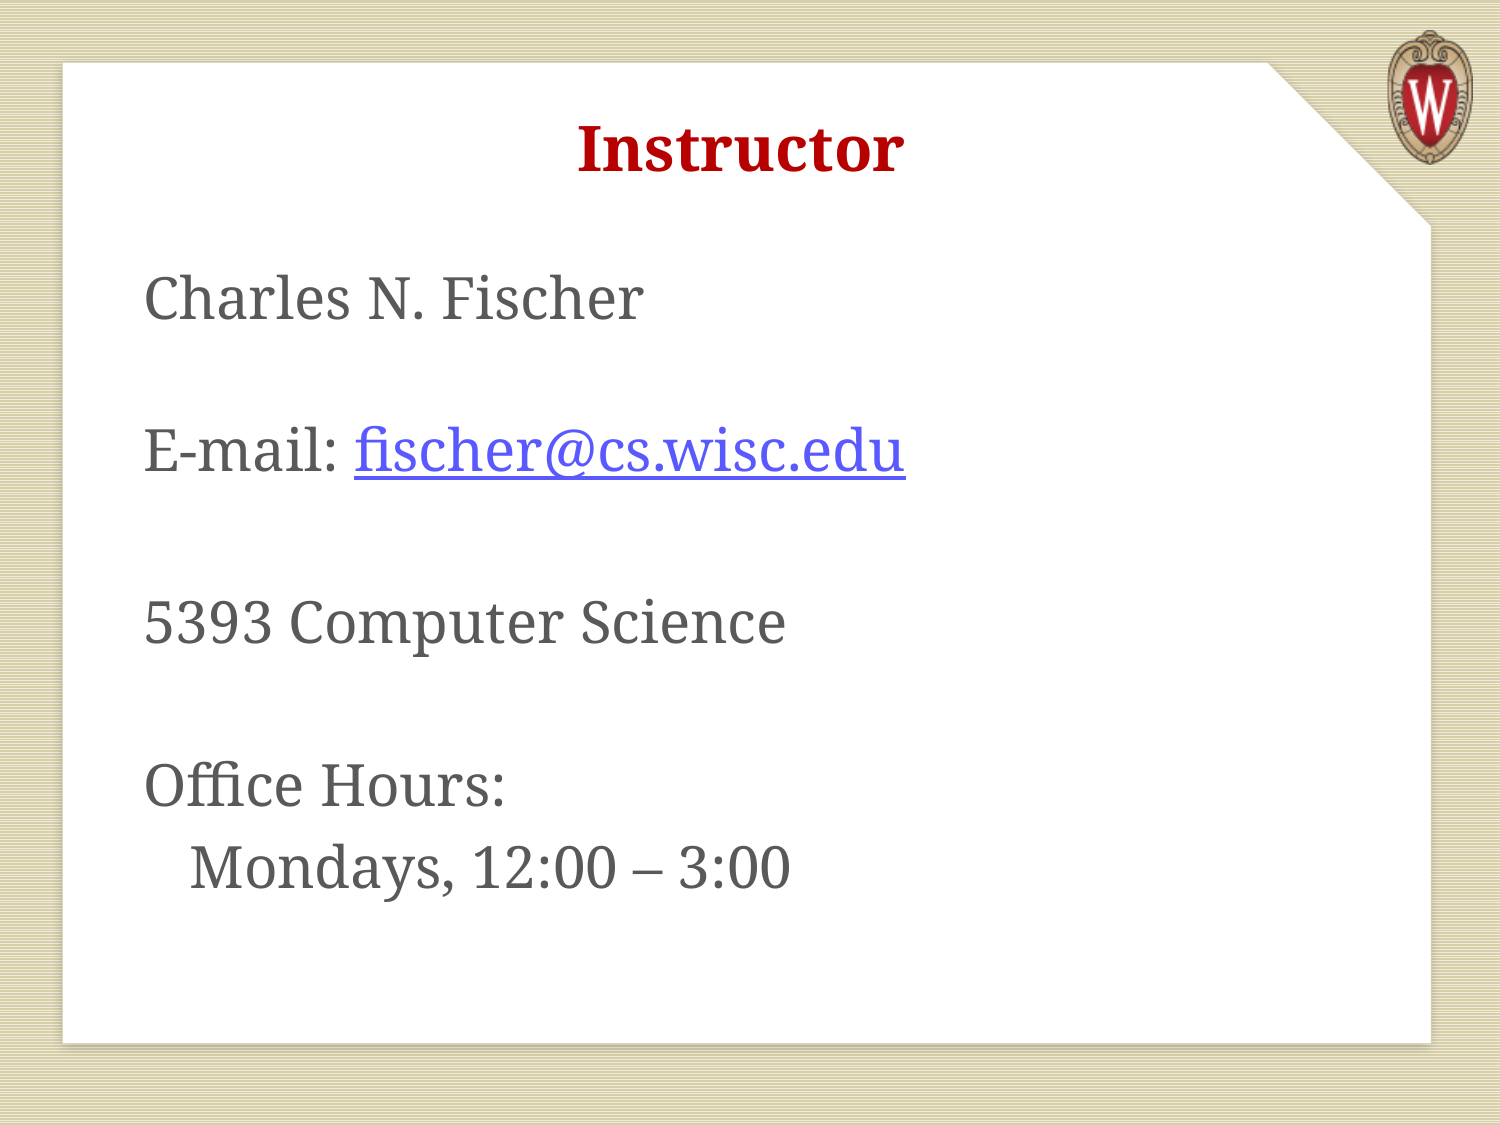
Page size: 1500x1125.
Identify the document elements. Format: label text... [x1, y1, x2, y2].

title Instructor [112, 108, 1388, 262]
subtitle Charles N. Fischer E-mail: fischer@cs.wisc.edu 5393 Computer Science Office Hours: Mondays, 12:00 – 3:00 [143, 261, 1341, 1095]
